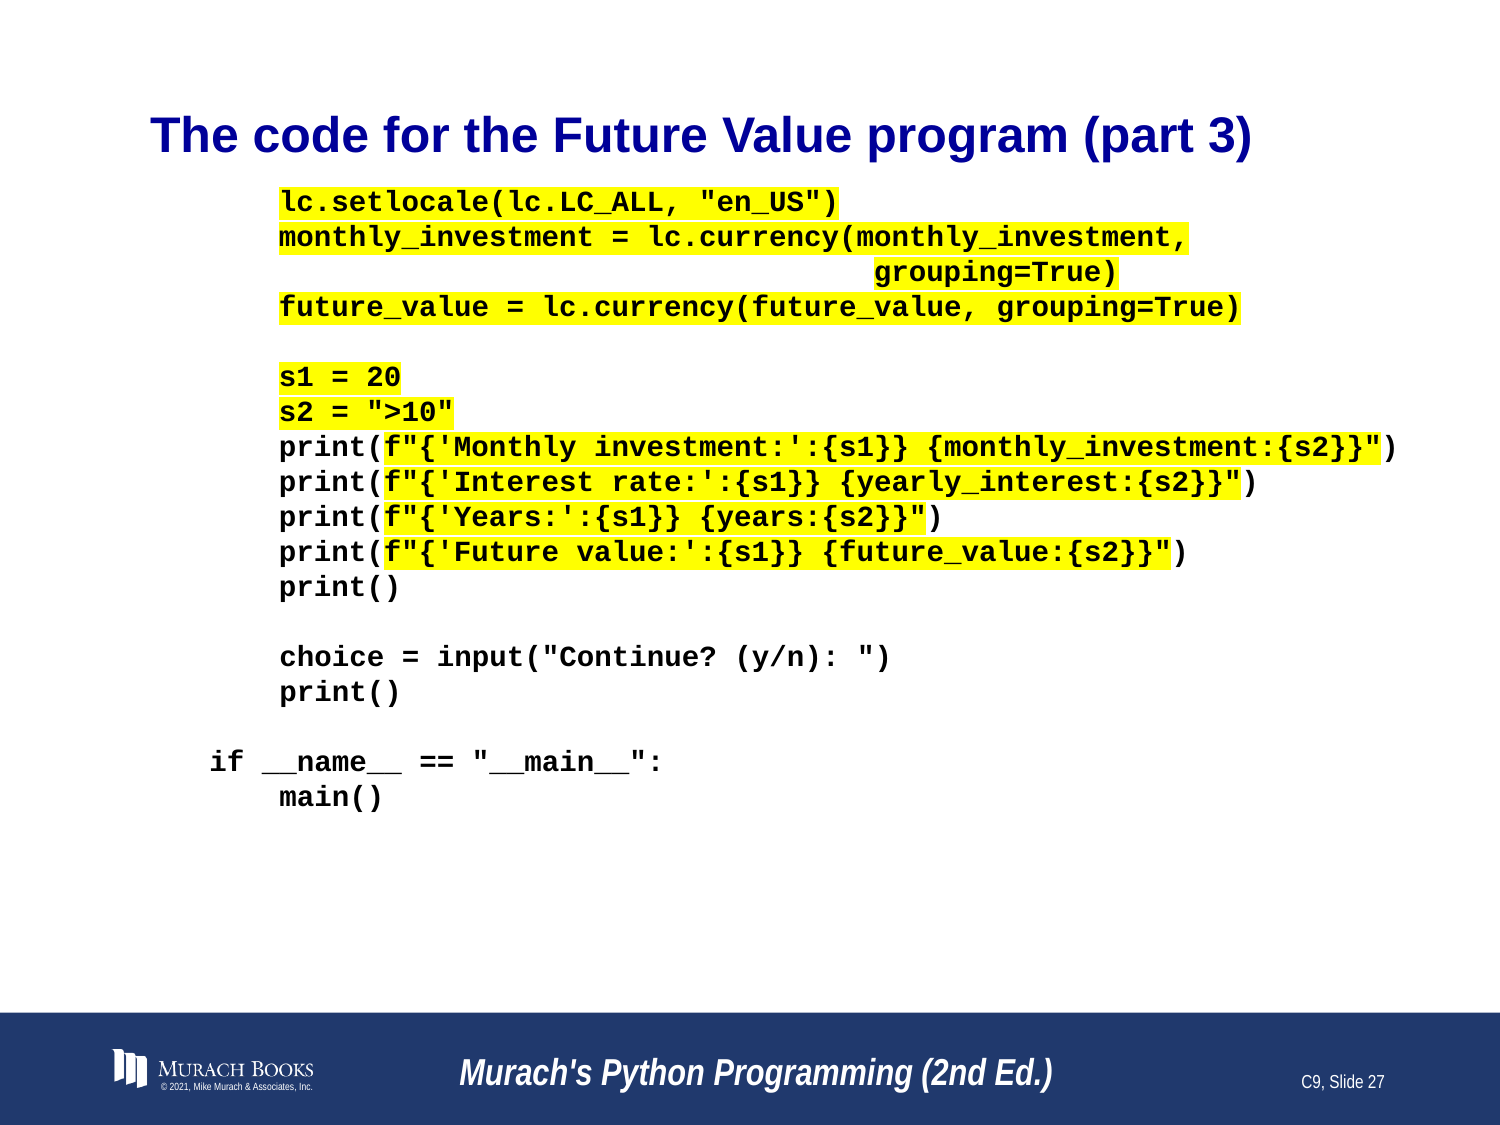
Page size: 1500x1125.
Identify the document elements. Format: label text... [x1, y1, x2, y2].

list lc.setlocale(lc.LC_ALL, "en_US") monthly_investment = lc.currency(monthly_investment, grouping=True) future_value = lc.currency(future_value, grouping=True) s1 = 20 s2 = ">10" print(f"{'Monthly investment:':{s1}} {monthly_investment:{s2}}") print(f"{'Interest rate:':{s1}} {yearly_interest:{s2}}") print(f"{'Years:':{s1}} {years:{s2}}") print(f"{'Future value:':{s1}} {future_value:{s2}}") print() choice = input("Continue? (y/n): ") print() if __name__ == "__main__": main() [137, 174, 1438, 975]
title The code for the Future Value program (part 3) [150, 102, 1350, 164]
slide_number Murach's Python Programming (2nd Ed.) [463, 1025, 1075, 1100]
slide_number C9, Slide 27 [1087, 1025, 1400, 1100]
footer © 2021, Mike Murach & Associates, Inc. [12, 1025, 463, 1100]
